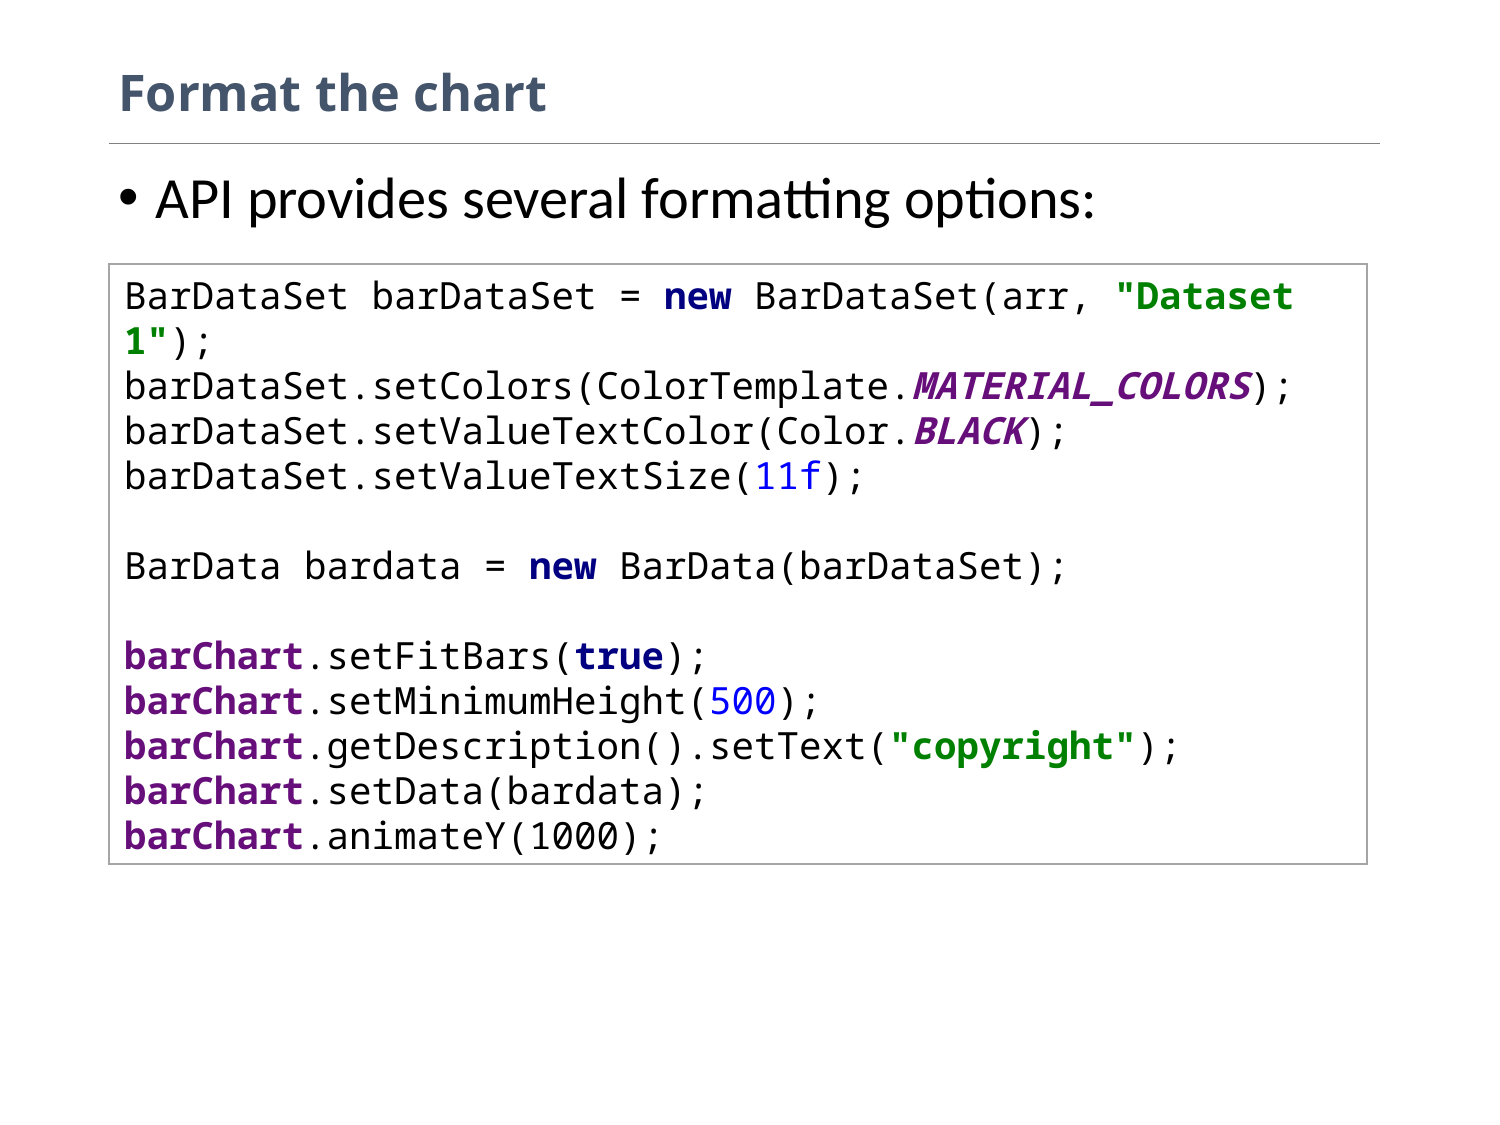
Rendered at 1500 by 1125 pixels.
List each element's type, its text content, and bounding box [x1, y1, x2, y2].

text_box BarDataSet barDataSet = new BarDataSet(arr, "Dataset 1"); barDataSet.setColors(ColorTemplate.MATERIAL_COLORS); barDataSet.setValueTextColor(Color.BLACK); barDataSet.setValueTextSize(11f); BarData bardata = new BarData(barDataSet); barChart.setFitBars(true); barChart.setMinimumHeight(500); barChart.getDescription().setText("copyright"); barChart.setData(bardata); barChart.animateY(1000); [108, 263, 1368, 865]
title Format the chart [103, 59, 1397, 130]
list API provides several formatting options: [103, 160, 1336, 1014]
